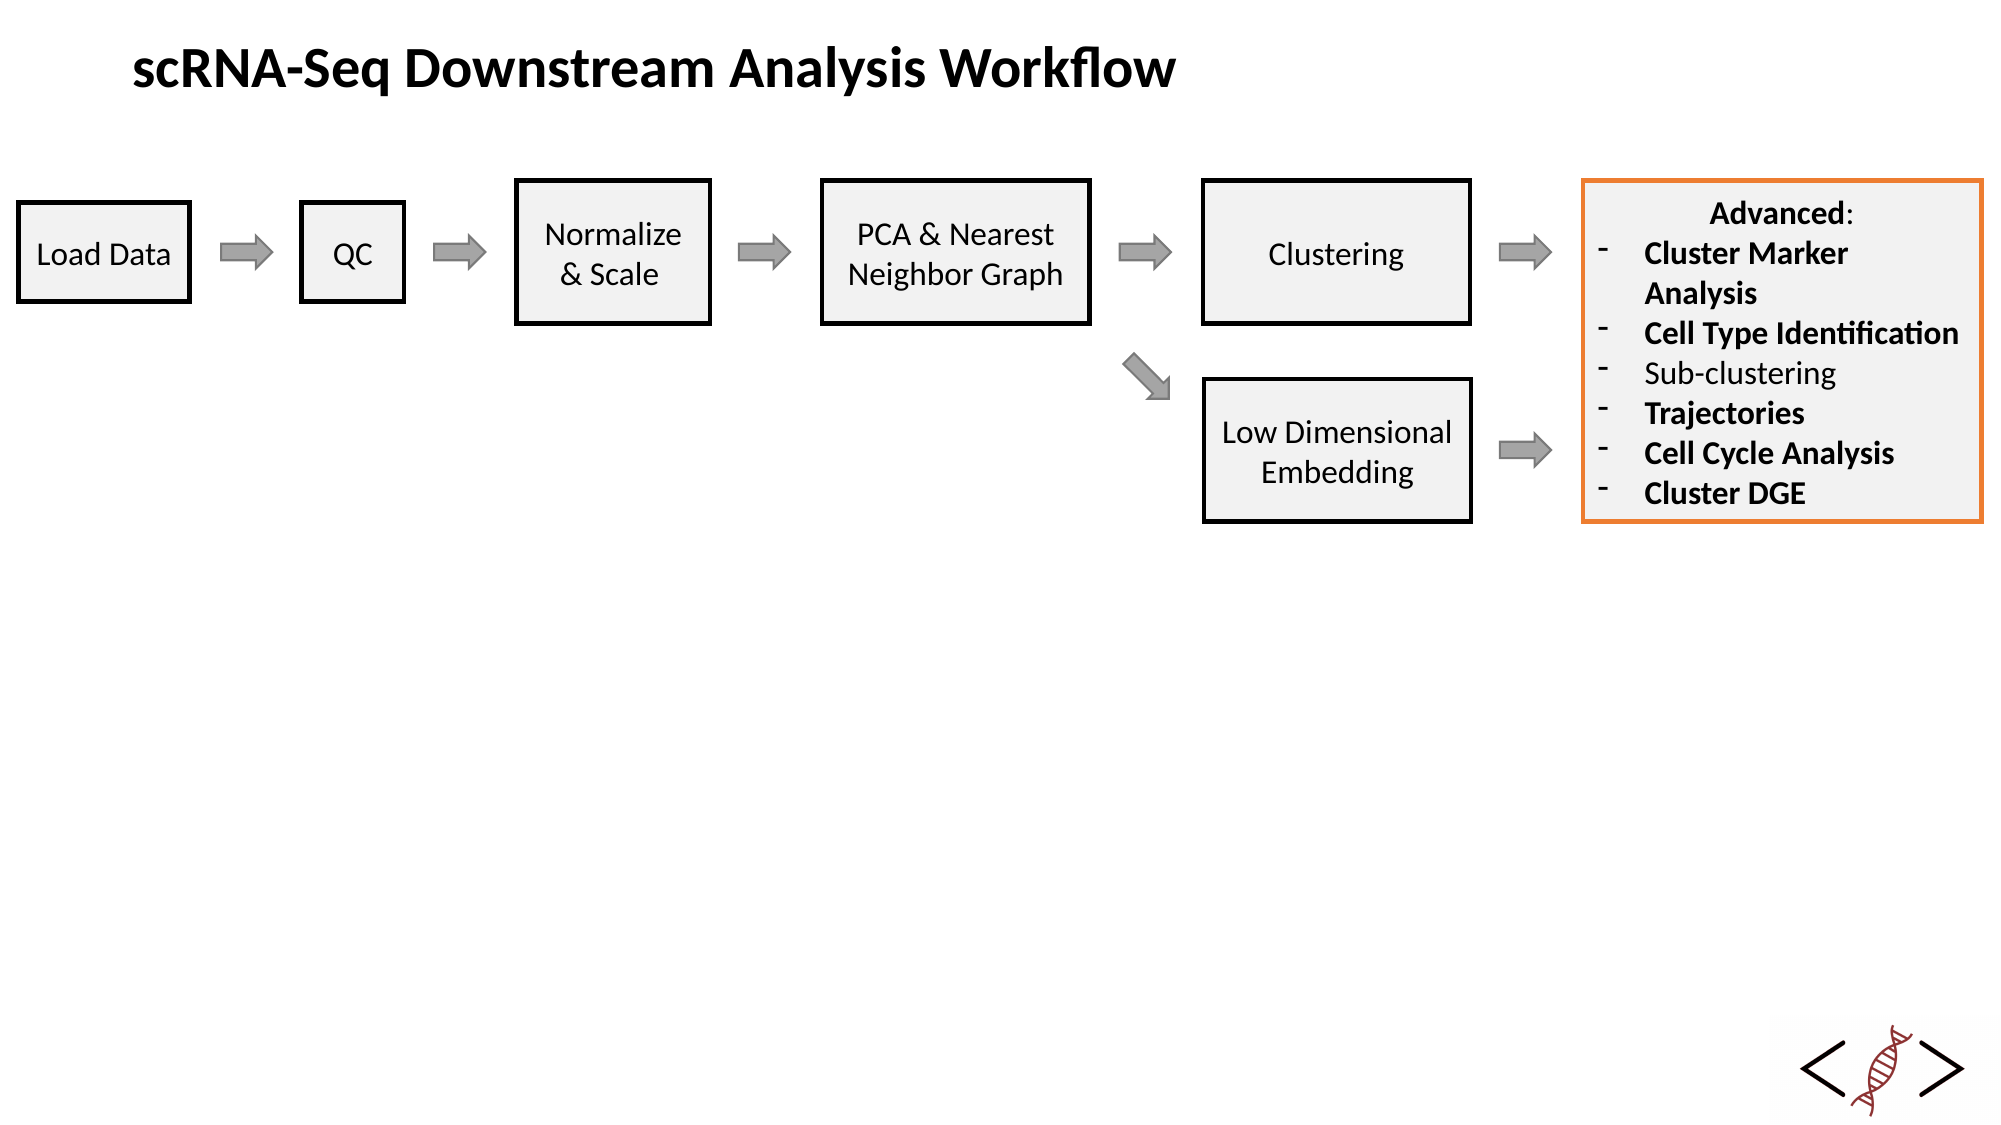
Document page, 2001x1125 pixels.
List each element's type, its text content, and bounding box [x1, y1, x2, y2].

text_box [18, 180, 1982, 522]
text_box scRNA-Seq Downstream Analysis Workflow [117, 21, 1193, 107]
picture [1769, 1015, 2000, 1124]
